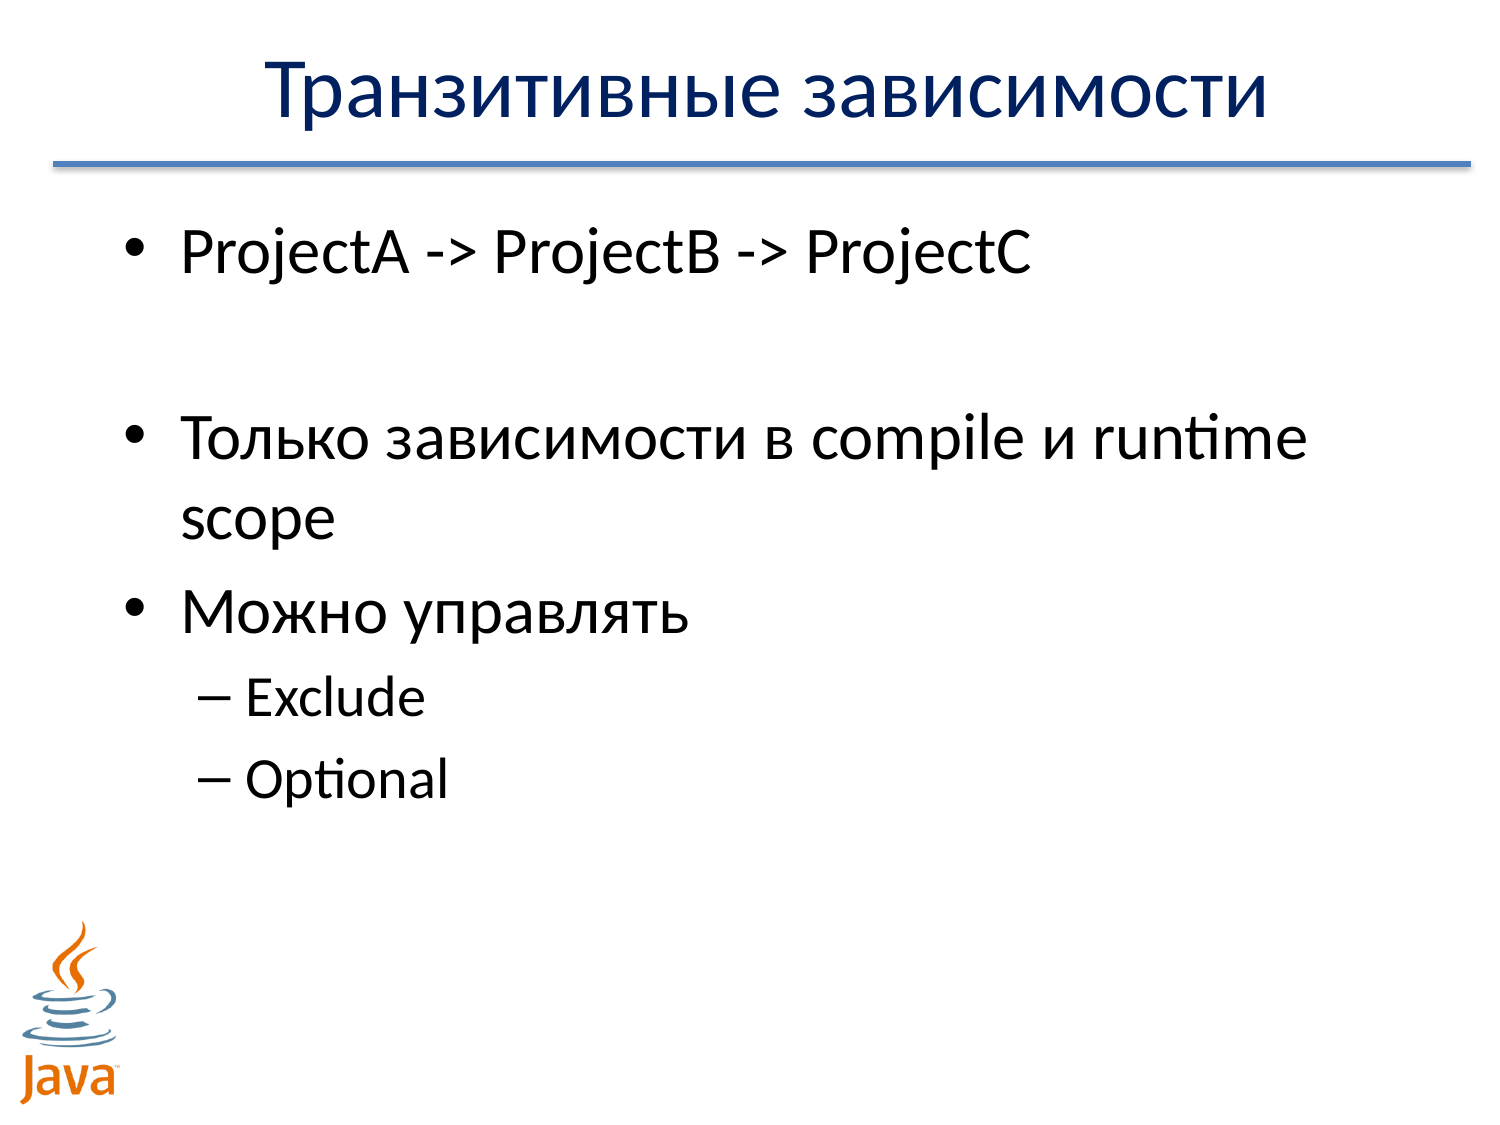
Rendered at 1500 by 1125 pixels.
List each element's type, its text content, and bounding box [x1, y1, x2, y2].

picture [17, 919, 120, 1106]
list ProjectA -> ProjectB -> ProjectC Только зависимости в compile и runtime scope Можно управлять Exclude Optional [108, 199, 1436, 1032]
title Транзитивные зависимости [88, 23, 1447, 143]
